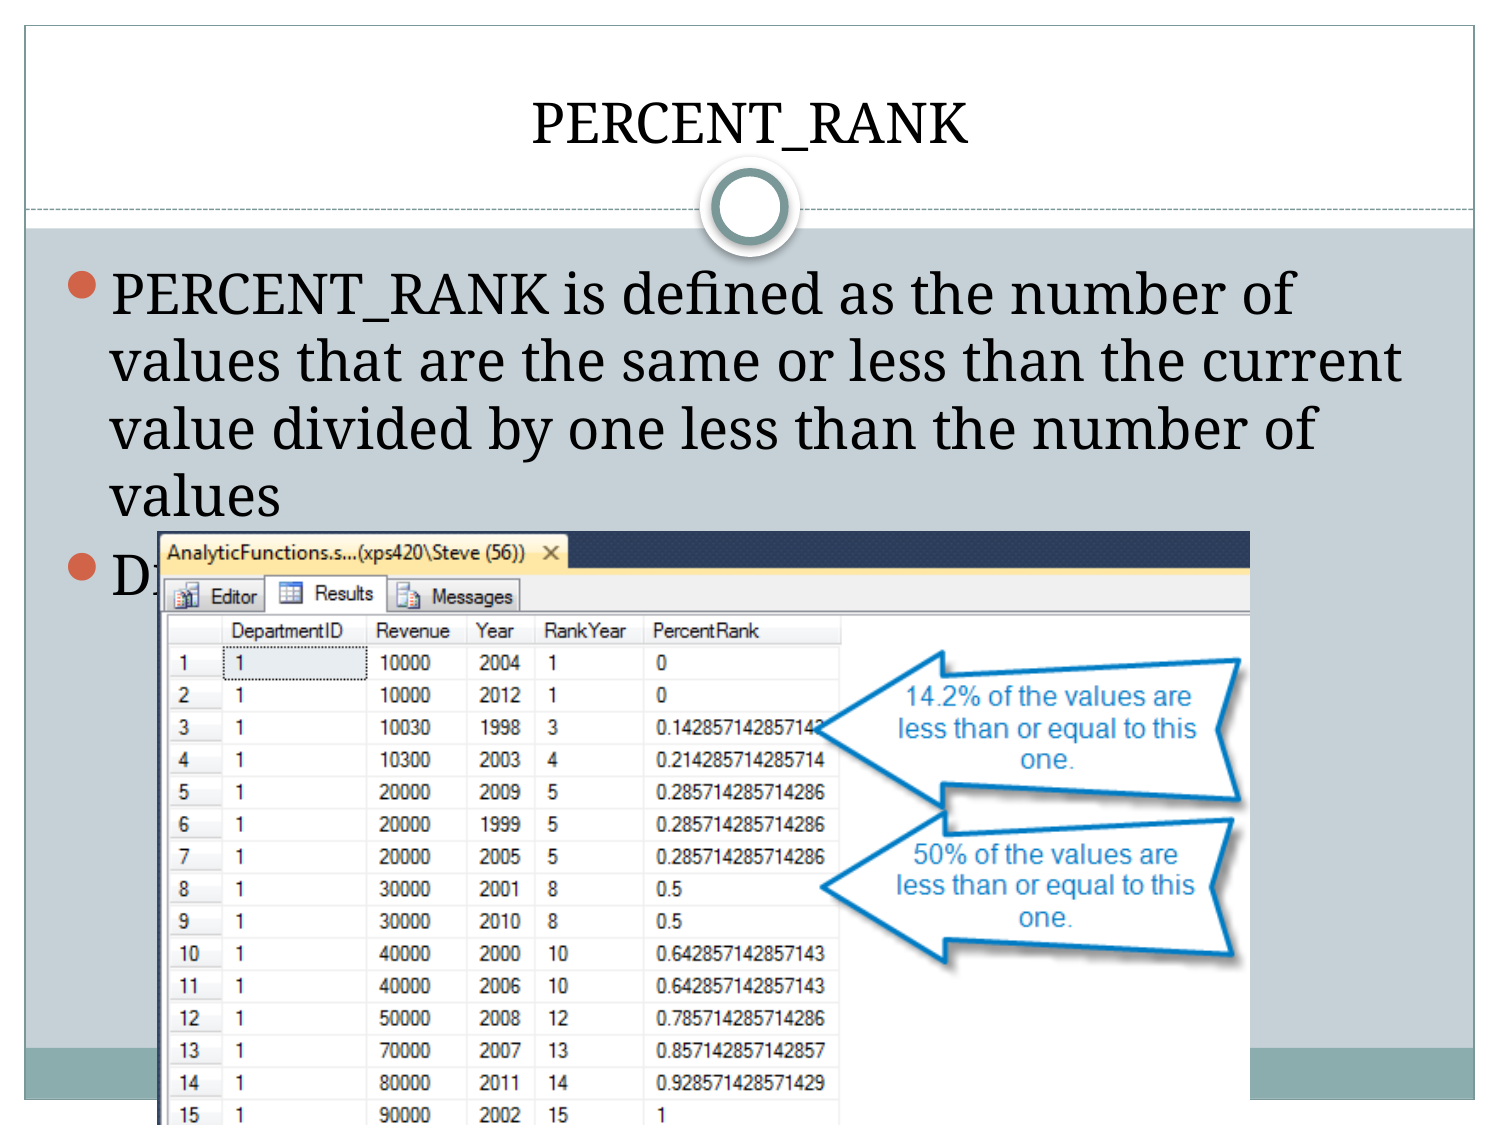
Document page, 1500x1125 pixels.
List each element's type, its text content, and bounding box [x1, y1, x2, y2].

picture [157, 531, 1251, 1125]
list PERCENT_RANK is defined as the number of values that are the same or less than the current value divided by one less than the number of values Different from PERCENTILE [49, 250, 1445, 1001]
title PERCENT_RANK [49, 37, 1450, 162]
